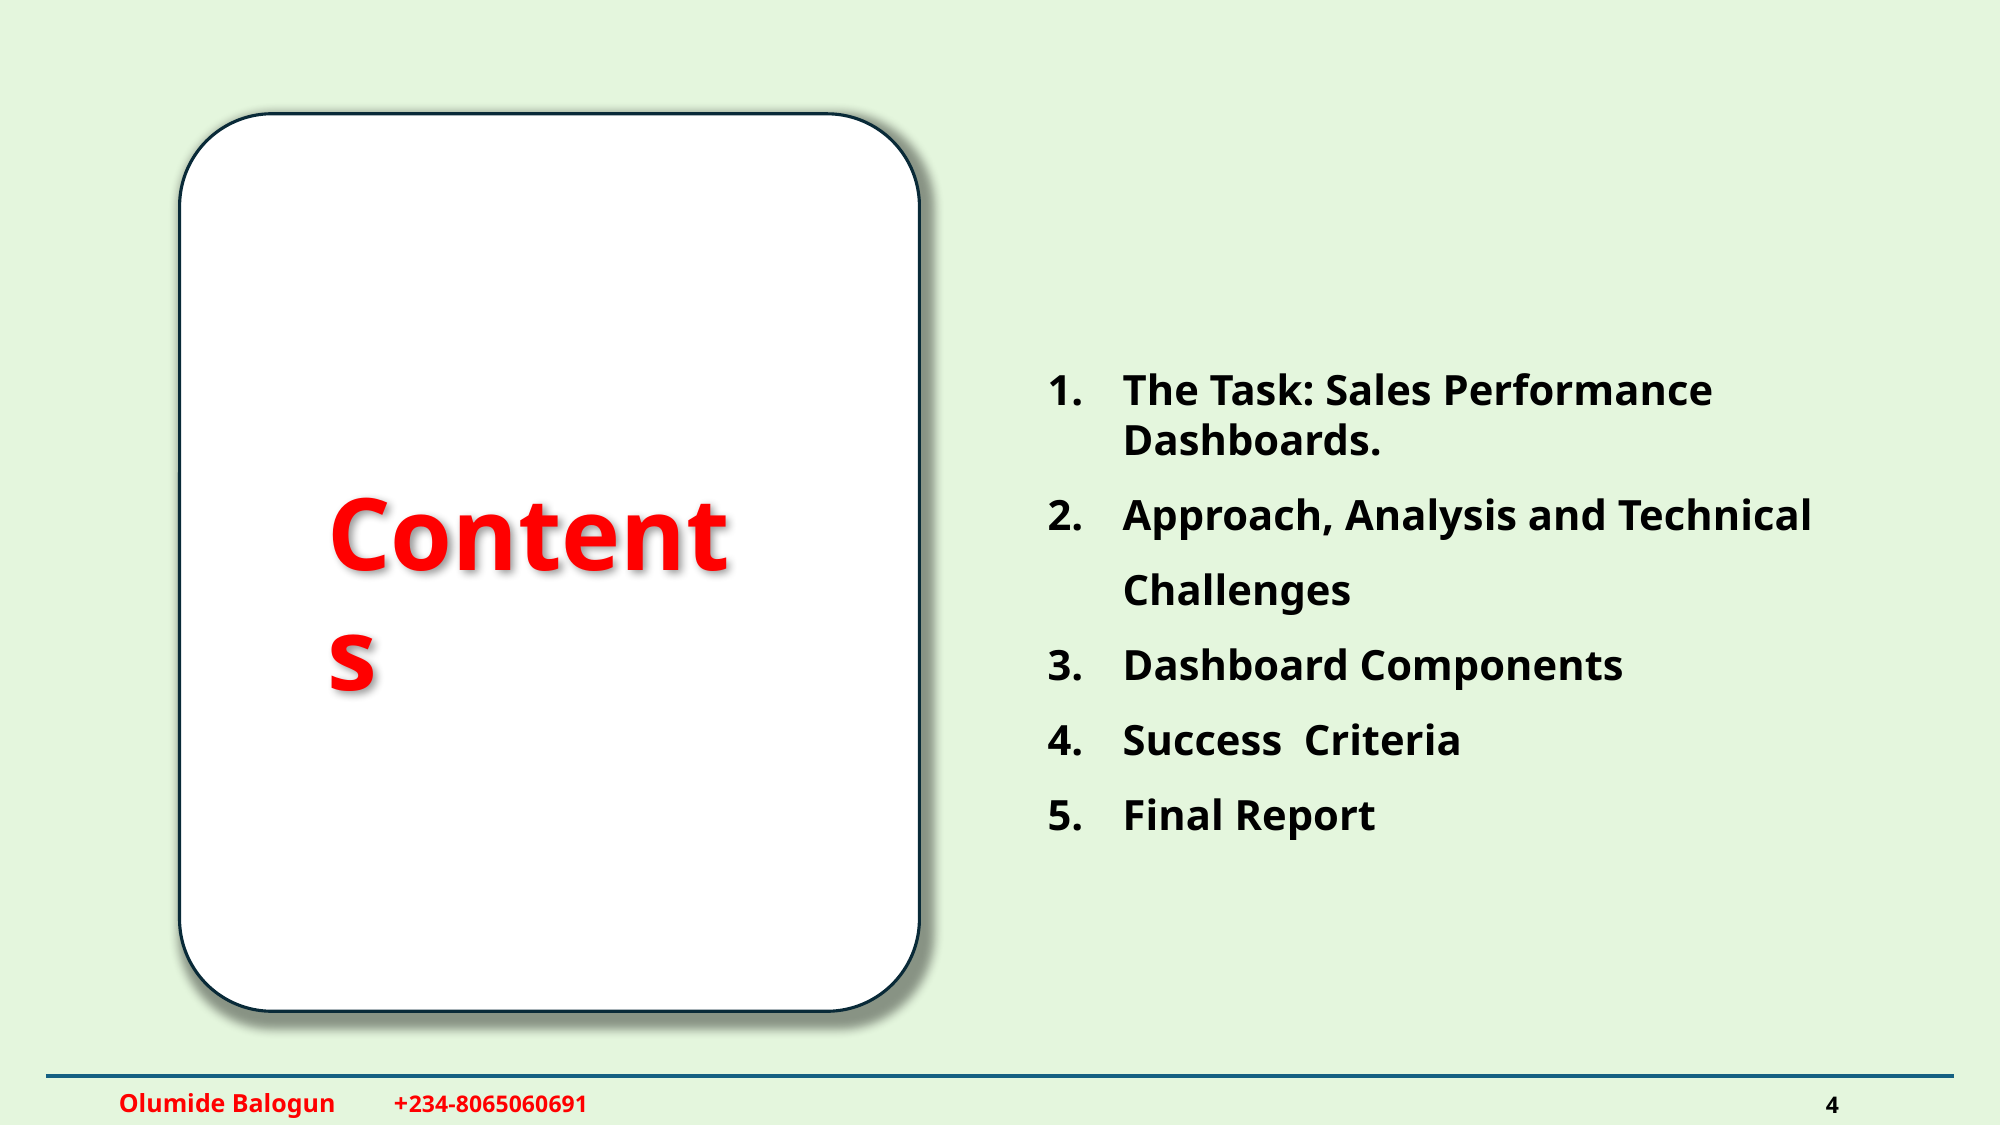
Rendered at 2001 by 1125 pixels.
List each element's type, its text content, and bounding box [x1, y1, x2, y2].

text_box The Task: Sales Performance Dashboards. Approach, Analysis and Technical Challenges Dashboard Components Success Criteria Final Report [1032, 356, 1919, 847]
text_box Contents [312, 462, 787, 718]
text_box Olumide Balogun +234-8065060691 [103, 1080, 608, 1125]
text_box [177, 112, 921, 1013]
text_box 4 [1810, 1083, 1874, 1125]
